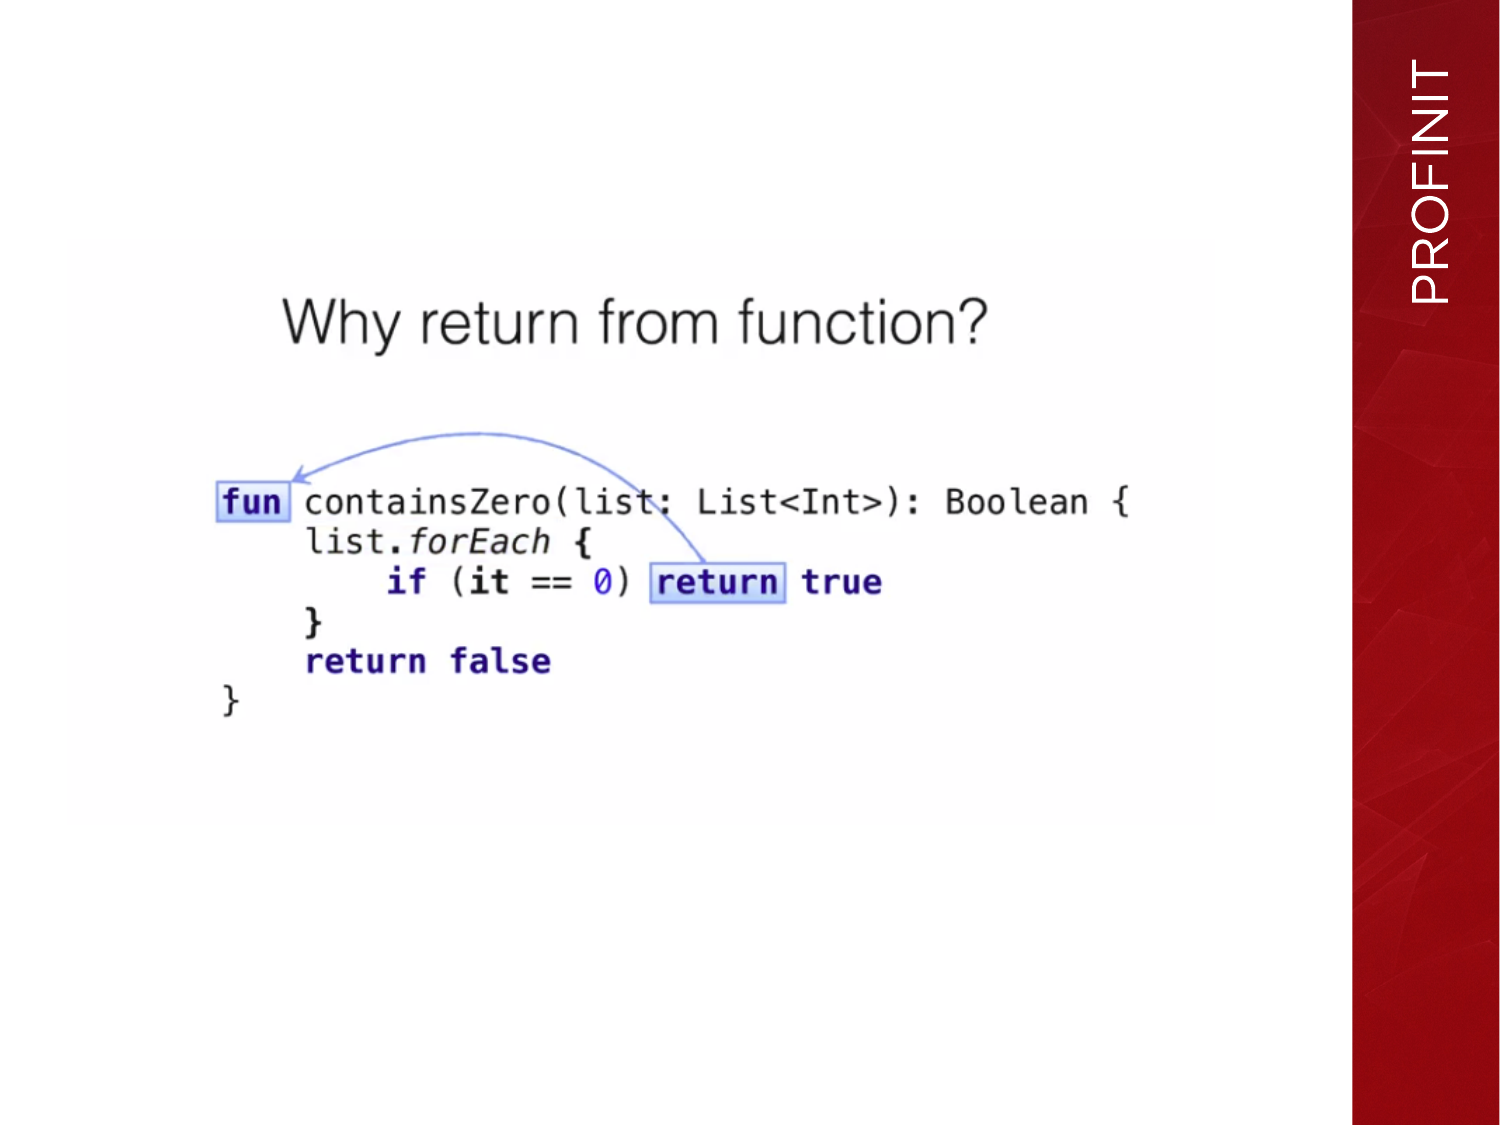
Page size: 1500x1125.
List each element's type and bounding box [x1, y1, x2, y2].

picture [67, 239, 1216, 825]
picture [1352, 0, 1500, 1125]
